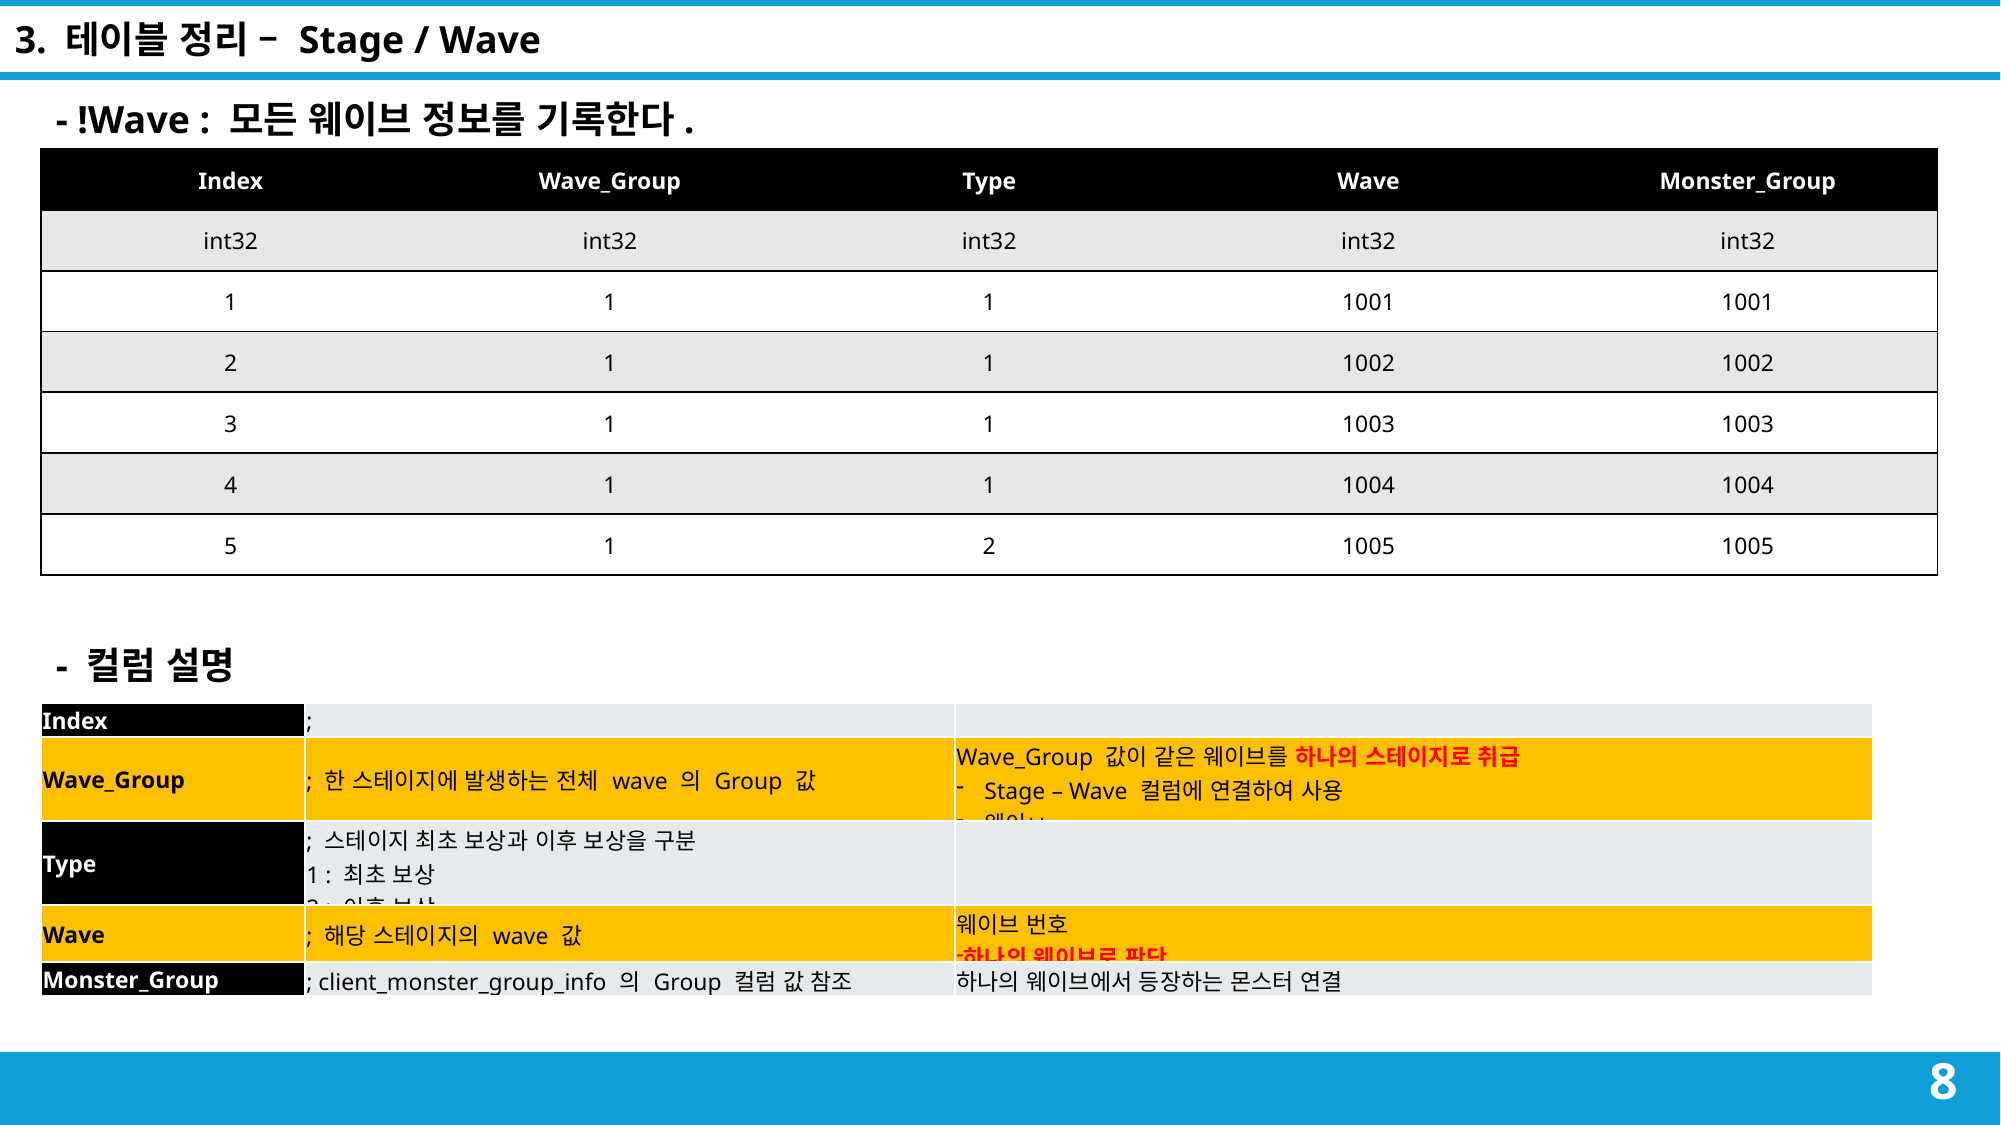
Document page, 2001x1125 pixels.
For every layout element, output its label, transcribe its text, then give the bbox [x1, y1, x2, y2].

table_cell 1 [800, 332, 1179, 391]
table_cell 1001 [1179, 272, 1558, 331]
table_cell 1005 [1558, 515, 1937, 574]
table_cell 1 [420, 454, 800, 513]
table_cell ; 스테이지 최초 보상과 이후 보상을 구분 1 : 최초 보상 2 : 이후 보상 [306, 822, 954, 904]
table_cell int32 [800, 211, 1179, 270]
table_cell int32 [1179, 211, 1558, 270]
table_header [956, 704, 1872, 736]
table_header Index [42, 704, 304, 736]
table_cell 1 [420, 393, 800, 452]
table_cell 1004 [1179, 454, 1558, 513]
table_cell ; client_monster_group_info 의 Group 컬럼 값 참조 [306, 963, 954, 995]
table_header Index [42, 150, 420, 209]
table_cell 웨이브 번호 하나의 웨이브로 판단 [956, 906, 1872, 961]
table_header Wave_Group [420, 150, 800, 209]
picture [0, 7, 2001, 72]
table_cell ; 한 스테이지에 발생하는 전체 wave 의 Group 값 [306, 738, 954, 820]
table_cell Wave_Group [42, 738, 304, 820]
table_cell 1 [800, 393, 1179, 452]
table_cell 4 [42, 454, 420, 513]
slide_number 8 [1887, 1058, 2000, 1108]
table_cell ; 해당 스테이지의 wave 값 [306, 906, 954, 961]
table_header Type [800, 150, 1179, 209]
table_cell 1002 [1558, 332, 1937, 391]
table_cell int32 [42, 211, 420, 270]
table_cell 1 [800, 454, 1179, 513]
table_cell 2 [42, 332, 420, 391]
table_header Monster_Group [1558, 150, 1937, 209]
table_cell 1 [800, 272, 1179, 331]
table_cell 3 [42, 393, 420, 452]
table_cell Wave [42, 906, 304, 961]
table_cell Wave_Group 값이 같은 웨이브를 하나의 스테이지로 취급 Stage – Wave 컬럼에 연결하여 사용 웨이ㅂ [956, 738, 1872, 820]
table_header Wave [1179, 150, 1558, 209]
table_cell 1 [420, 515, 800, 574]
text_box - !Wave : 모든 웨이브 정보를 기록한다. [41, 88, 1938, 148]
table_cell 1003 [1179, 393, 1558, 452]
table_cell 1 [420, 332, 800, 391]
table_cell [956, 822, 1872, 904]
table_cell 5 [42, 515, 420, 574]
table_cell 1004 [1558, 454, 1937, 513]
table_cell Monster_Group [42, 963, 304, 995]
table_cell int32 [1558, 211, 1937, 270]
table_cell 1005 [1179, 515, 1558, 574]
table_cell 1 [420, 272, 800, 331]
table_header ; [306, 704, 954, 736]
text_box 3. 테이블 정리 – Stage / Wave [0, 9, 2000, 69]
table_cell 1002 [1179, 332, 1558, 391]
table_cell Type [42, 822, 304, 904]
table_cell 1001 [1558, 272, 1937, 331]
text_box - 컬럼 설명 [41, 634, 1938, 695]
picture [0, 81, 2001, 1051]
table_cell 하나의 웨이브에서 등장하는 몬스터 연결 [956, 963, 1872, 995]
table_cell 1003 [1558, 393, 1937, 452]
table_cell 2 [800, 515, 1179, 574]
table_cell 1 [42, 272, 420, 331]
table_cell int32 [420, 211, 800, 270]
